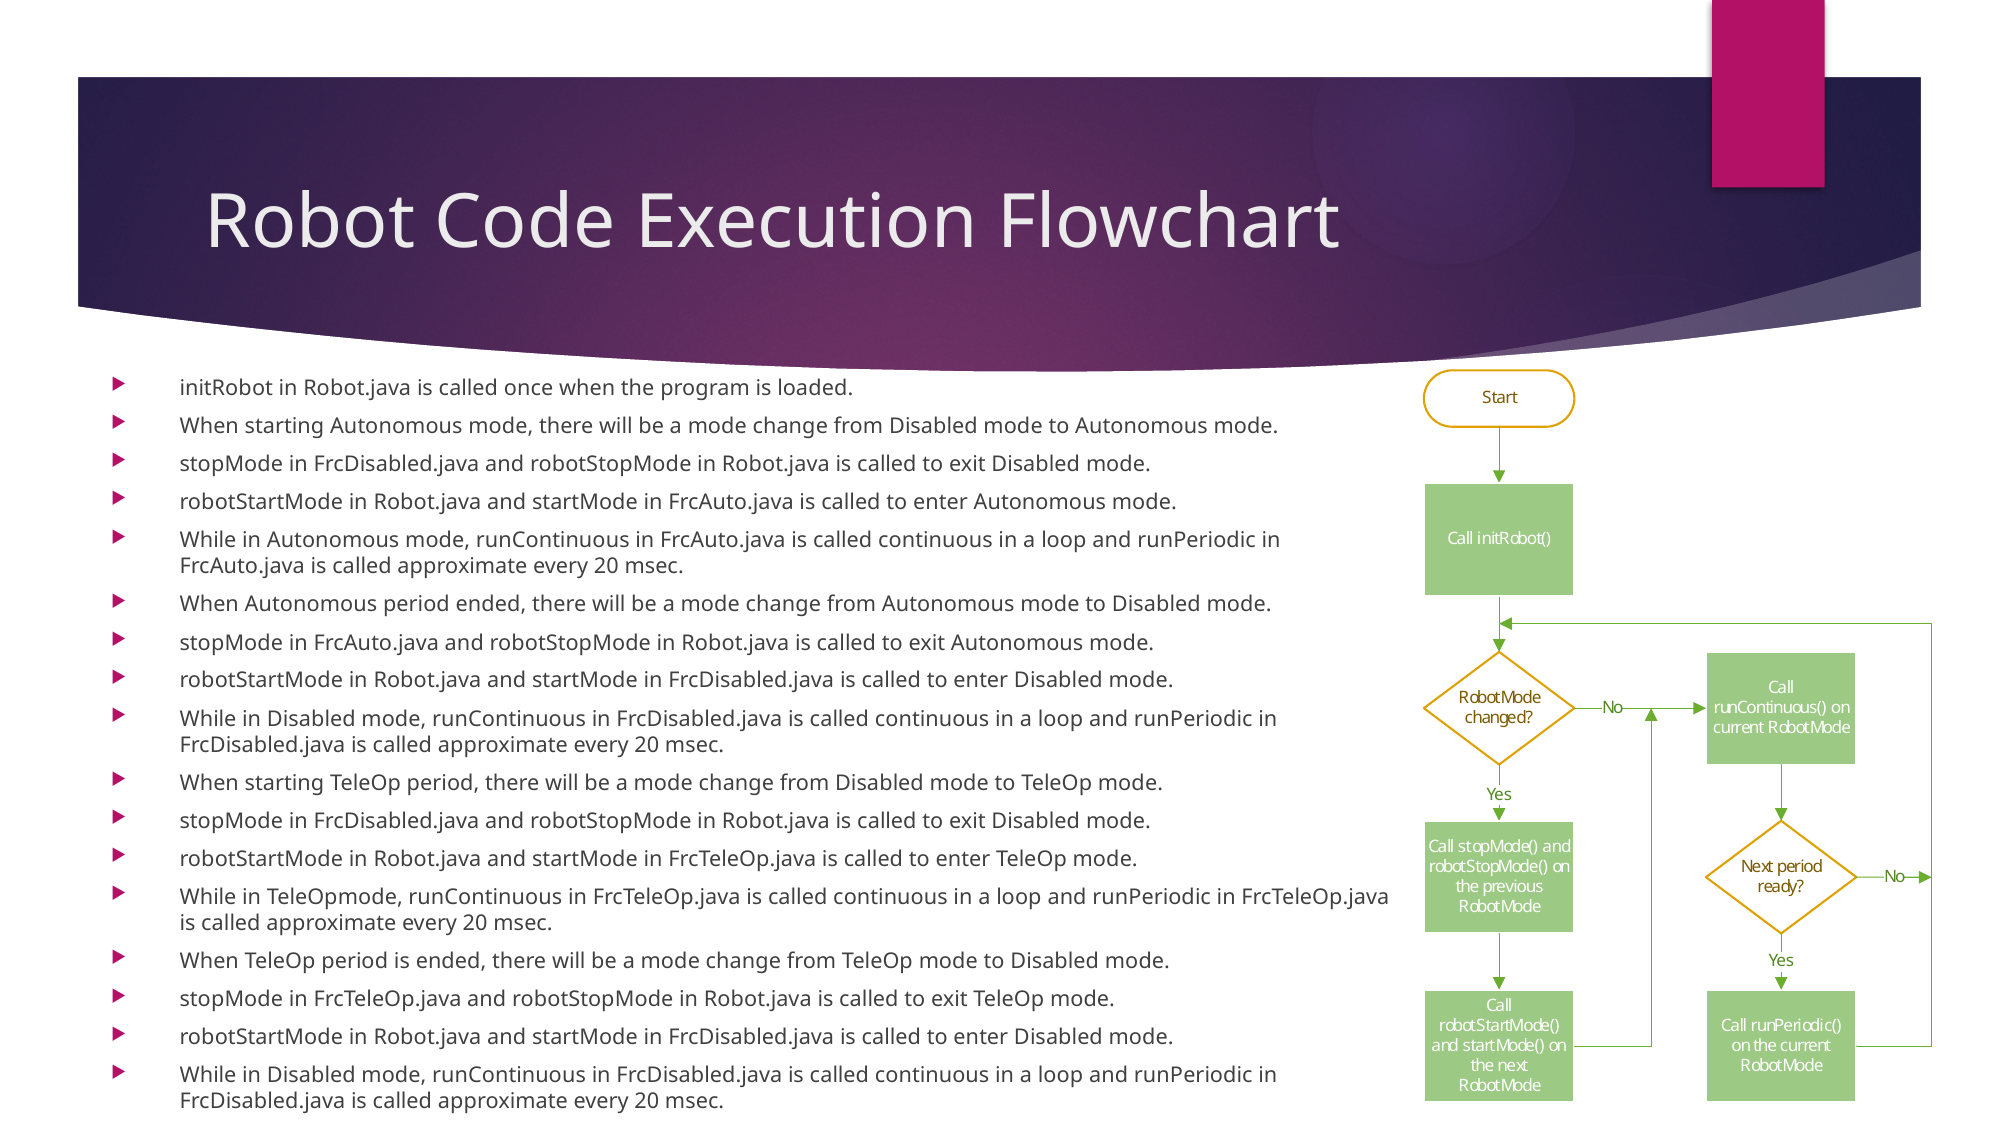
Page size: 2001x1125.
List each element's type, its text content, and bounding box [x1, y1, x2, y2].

picture [1416, 365, 1933, 1104]
title Robot Code Execution Flowchart [189, 159, 1627, 276]
list initRobot in Robot.java is called once when the program is loaded. When starting Autonomous mode, there will be a mode change from Disabled mode to Autonomous mode. stopMode in FrcDisabled.java and robotStopMode in Robot.java is called to exit Disabled mode. robotStartMode in Robot.java and startMode in FrcAuto.java is called to enter Autonomous mode. While in Autonomous mode, runContinuous in FrcAuto.java is called continuous in a loop and runPeriodic in FrcAuto.java is called approximate every 20 msec. When Autonomous period ended, there will be a mode change from Autonomous mode to Disabled mode. stopMode in FrcAuto.java and robotStopMode in Robot.java is called to exit Autonomous mode. robotStartMode in Robot.java and startMode in FrcDisabled.java is called to enter Disabled mode. While in Disabled mode, runContinuous in FrcDisabled.java is called continuous in a loop and runPeriodic in FrcDisabled.java is called approximate every 20 msec. When starting TeleOp period, there will be a mode change from Disabled mode to TeleOp mode. stopMode in FrcDisabled.java and robotStopMode in Robot.java is called to exit Disabled mode. robotStartMode in Robot.java and startMode in FrcTeleOp.java is called to enter TeleOp mode. While in TeleOpmode, runContinuous in FrcTeleOp.java is called continuous in a loop and runPeriodic in FrcTeleOp.java is called approximate every 20 msec. When TeleOp period is ended, there will be a mode change from TeleOp mode to Disabled mode. stopMode in FrcTeleOp.java and robotStopMode in Robot.java is called to exit TeleOp mode. robotStartMode in Robot.java and startMode in FrcDisabled.java is called to enter Disabled mode. While in Disabled mode, runContinuous in FrcDisabled.java is called continuous in a loop and runPeriodic in FrcDisabled.java is called approximate every 20 msec. [95, 366, 1417, 1125]
